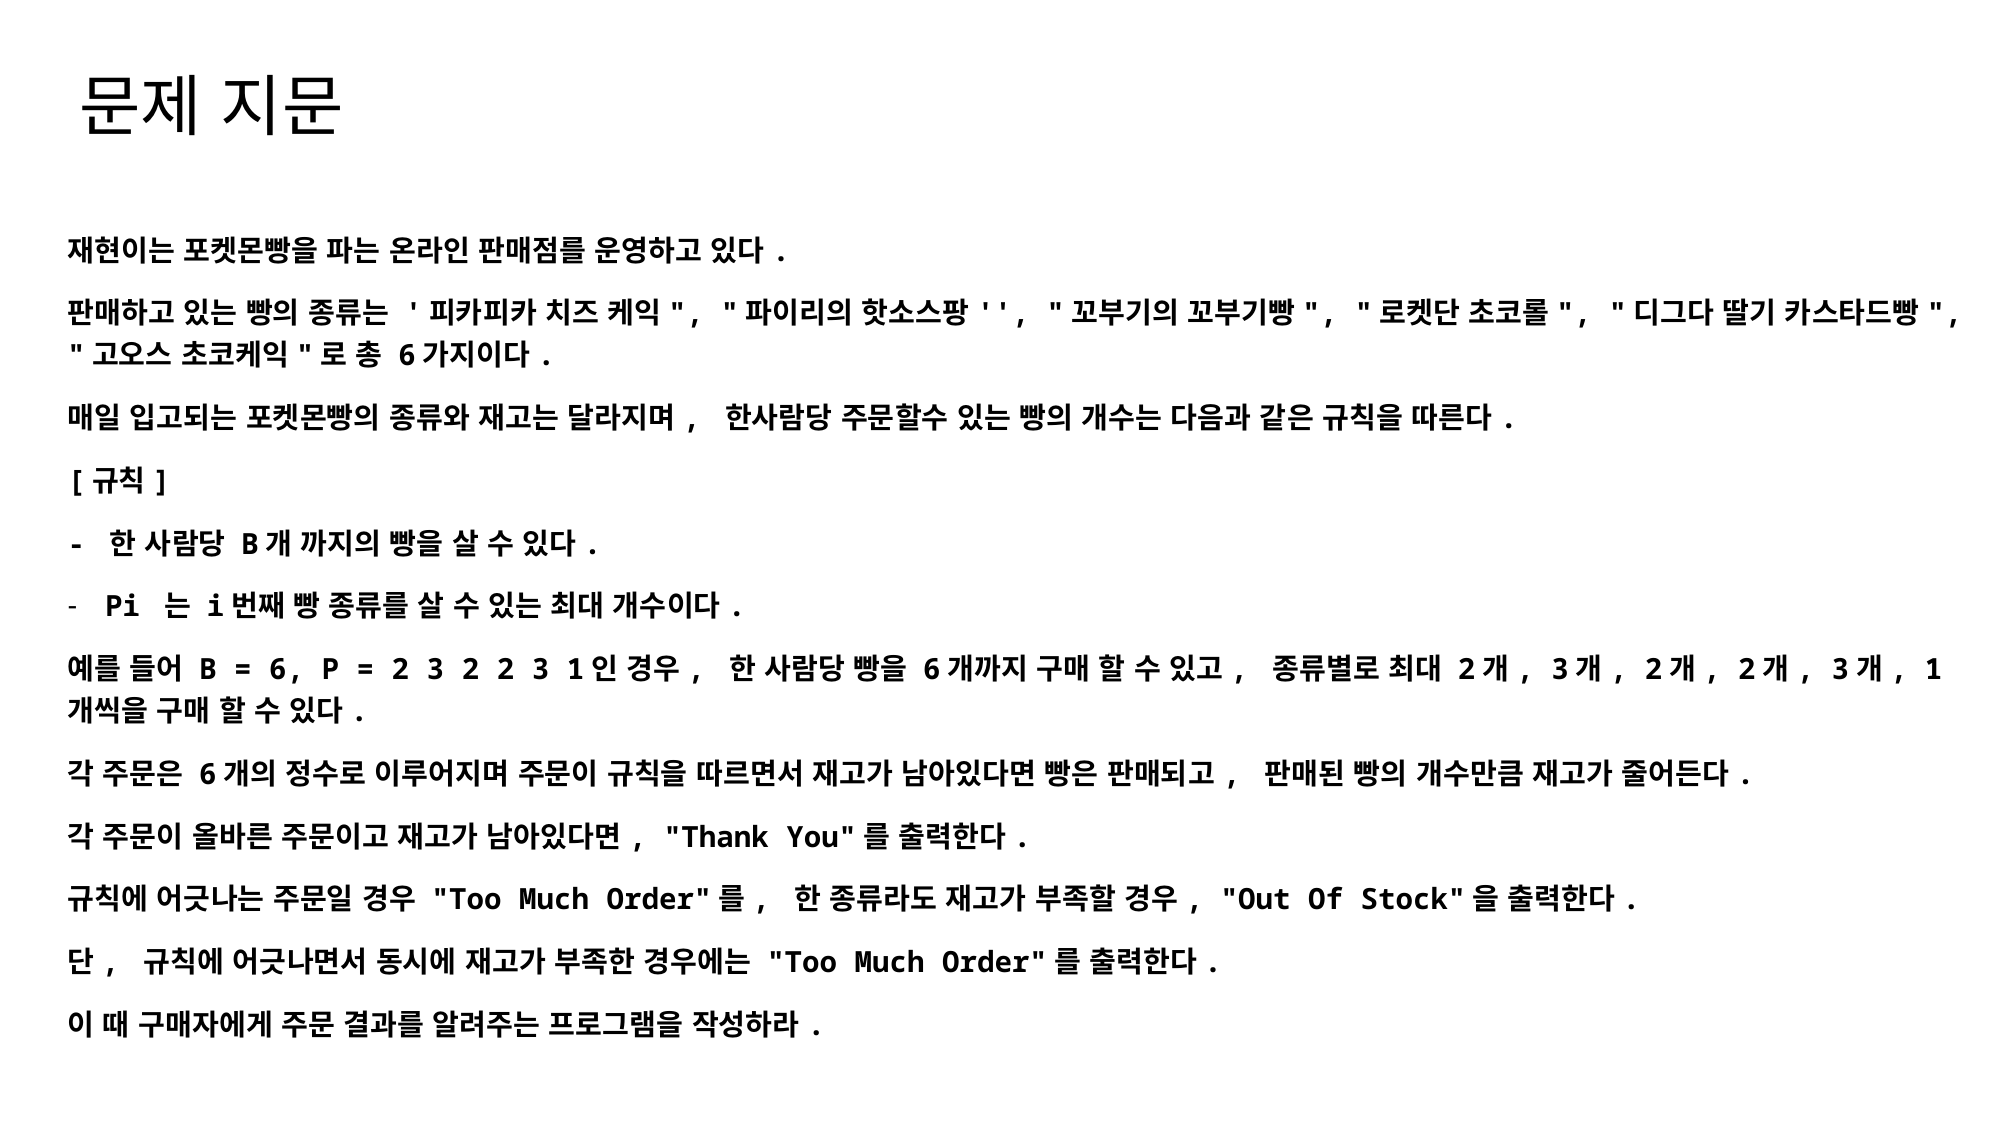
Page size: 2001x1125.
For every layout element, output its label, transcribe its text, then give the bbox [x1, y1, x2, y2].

list 재현이는 포켓몬빵을 파는 온라인 판매점를 운영하고 있다. 판매하고 있는 빵의 종류는 '피카피카 치즈 케익", "파이리의 핫소스팡'', "꼬부기의 꼬부기빵", "로켓단 초코롤", "디그다 딸기 카스타드빵", "고오스 초코케익"로 총 6가지이다. 매일 입고되는 포켓몬빵의 종류와 재고는 달라지며, 한사람당 주문할수 있는 빵의 개수는 다음과 같은 규칙을 따른다. [규칙] - 한 사람당 B개 까지의 빵을 살 수 있다. Pi 는 i번째 빵 종류를 살 수 있는 최대 개수이다. 예를 들어 B = 6, P = 2 3 2 2 3 1인 경우, 한 사람당 빵을 6개까지 구매 할 수 있고, 종류별로 최대 2개, 3개, 2개, 2개, 3개, 1개씩을 구매 할 수 있다. 각 주문은 6개의 정수로 이루어지며 주문이 규칙을 따르면서 재고가 남아있다면 빵은 판매되고, 판매된 빵의 개수만큼 재고가 줄어든다. 각 주문이 올바른 주문이고 재고가 남아있다면, "Thank You"를 출력한다. 규칙에 어긋나는 주문일 경우 "Too Much Order"를, 한 종류라도 재고가 부족할 경우, "Out Of Stock"을 출력한다. 단, 규칙에 어긋나면서 동시에 재고가 부족한 경우에는 "Too Much Order"를 출력한다. 이 때 구매자에게 주문 결과를 알려주는 프로그램을 작성하라. [52, 217, 1989, 932]
title 문제 지문 [64, 0, 1790, 217]
